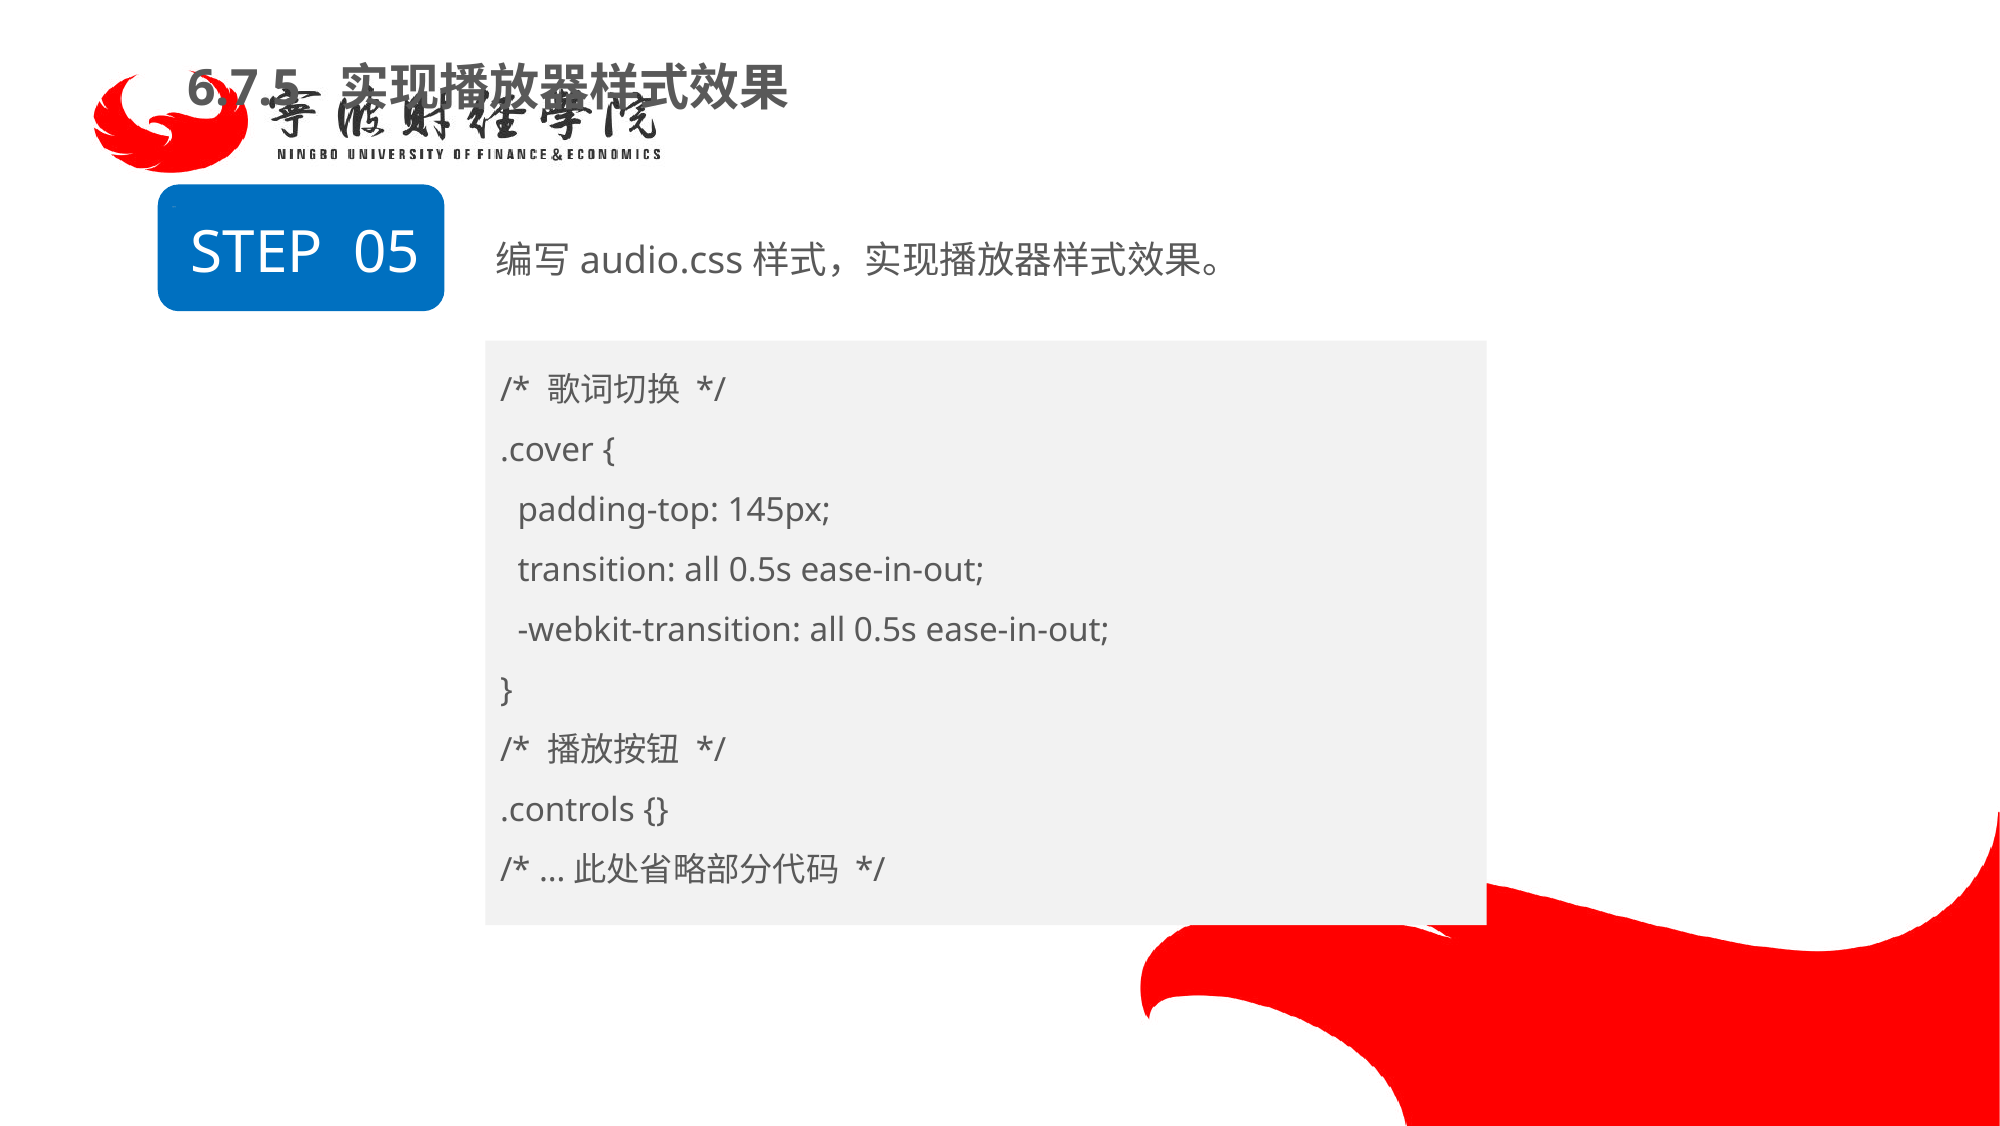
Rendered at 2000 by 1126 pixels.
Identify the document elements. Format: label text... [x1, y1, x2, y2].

text_box [483, 339, 1489, 927]
text_box 编写audio.css样式，实现播放器样式效果。 [481, 205, 1487, 288]
text_box 6.7.5 实现播放器样式效果 [187, 43, 988, 127]
text_box STEP 05 [172, 206, 439, 292]
picture [0, 0, 2000, 1126]
text_box /* 歌词切换 */ .cover { padding-top: 145px; transition: all 0.5s ease-in-out; -webkit-transition: all 0.5s ease-in-out; } /* 播放按钮 */ .controls {} /* …此处省略部分代码 */ [485, 341, 1487, 895]
text_box [155, 182, 447, 314]
